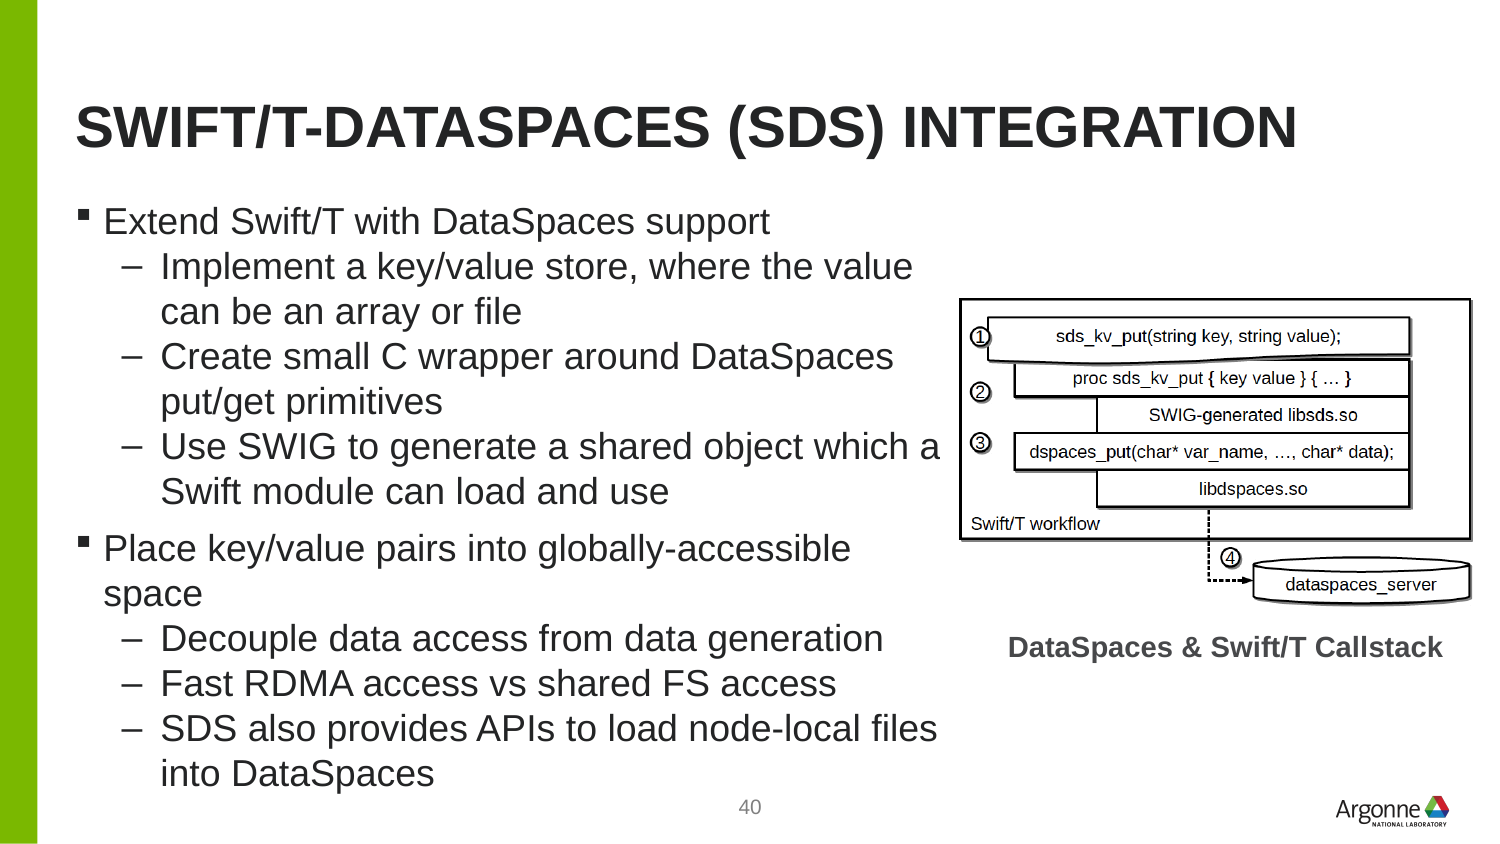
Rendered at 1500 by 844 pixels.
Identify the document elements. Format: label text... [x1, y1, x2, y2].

text_box DataSpaces & Swift/T Callstack [961, 621, 1491, 671]
slide_number 40 [712, 796, 788, 819]
list Extend Swift/T with DataSpaces support Implement a key/value store, where the value can be an array or file Create small C wrapper around DataSpaces put/get primitives Use SWIG to generate a shared object which a Swift module can load and use Place key/value pairs into globally-accessible space Decouple data access from data generation Fast RDMA access vs shared FS access SDS also provides APIs to load node-local files into DataSpaces [75, 196, 962, 741]
title Swift/T-DataSpaces (SDS) Integration [75, 58, 1449, 161]
picture [940, 282, 1491, 611]
picture [1330, 787, 1458, 834]
